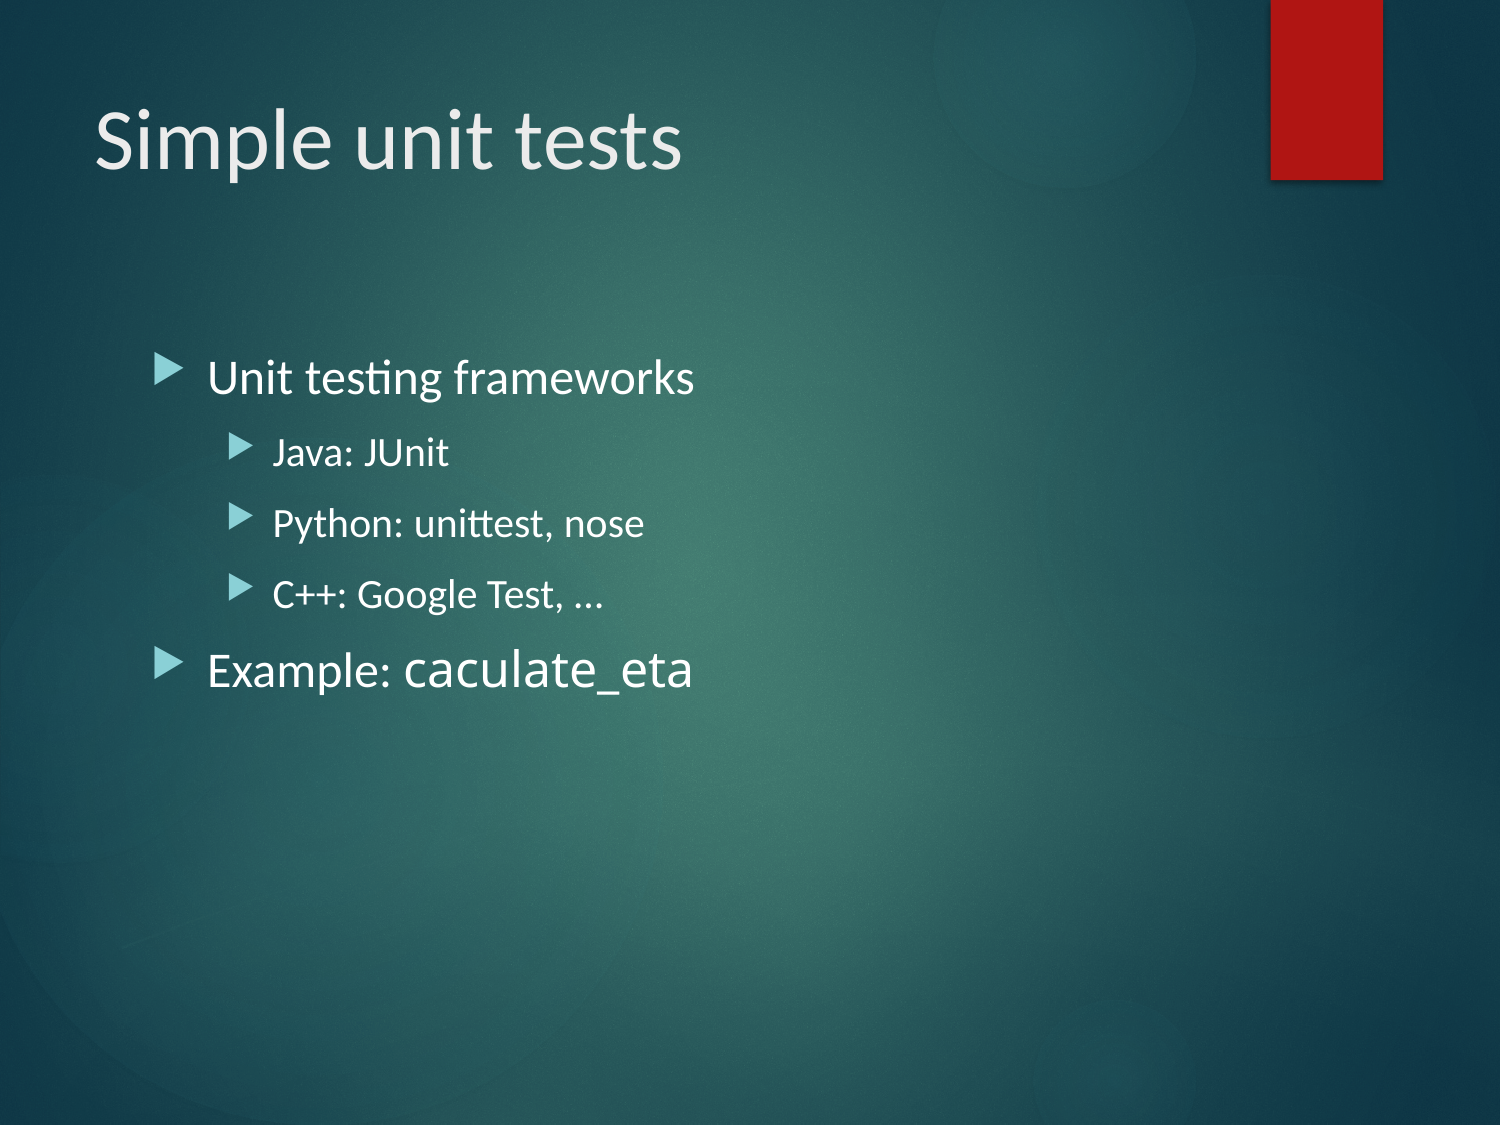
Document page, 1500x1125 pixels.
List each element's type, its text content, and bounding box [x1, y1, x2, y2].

list Unit testing frameworks Java: JUnit Python: unittest, nose C++: Google Test, … Example: caculate_eta [135, 336, 1237, 1025]
title Simple unit tests [79, 74, 1237, 304]
